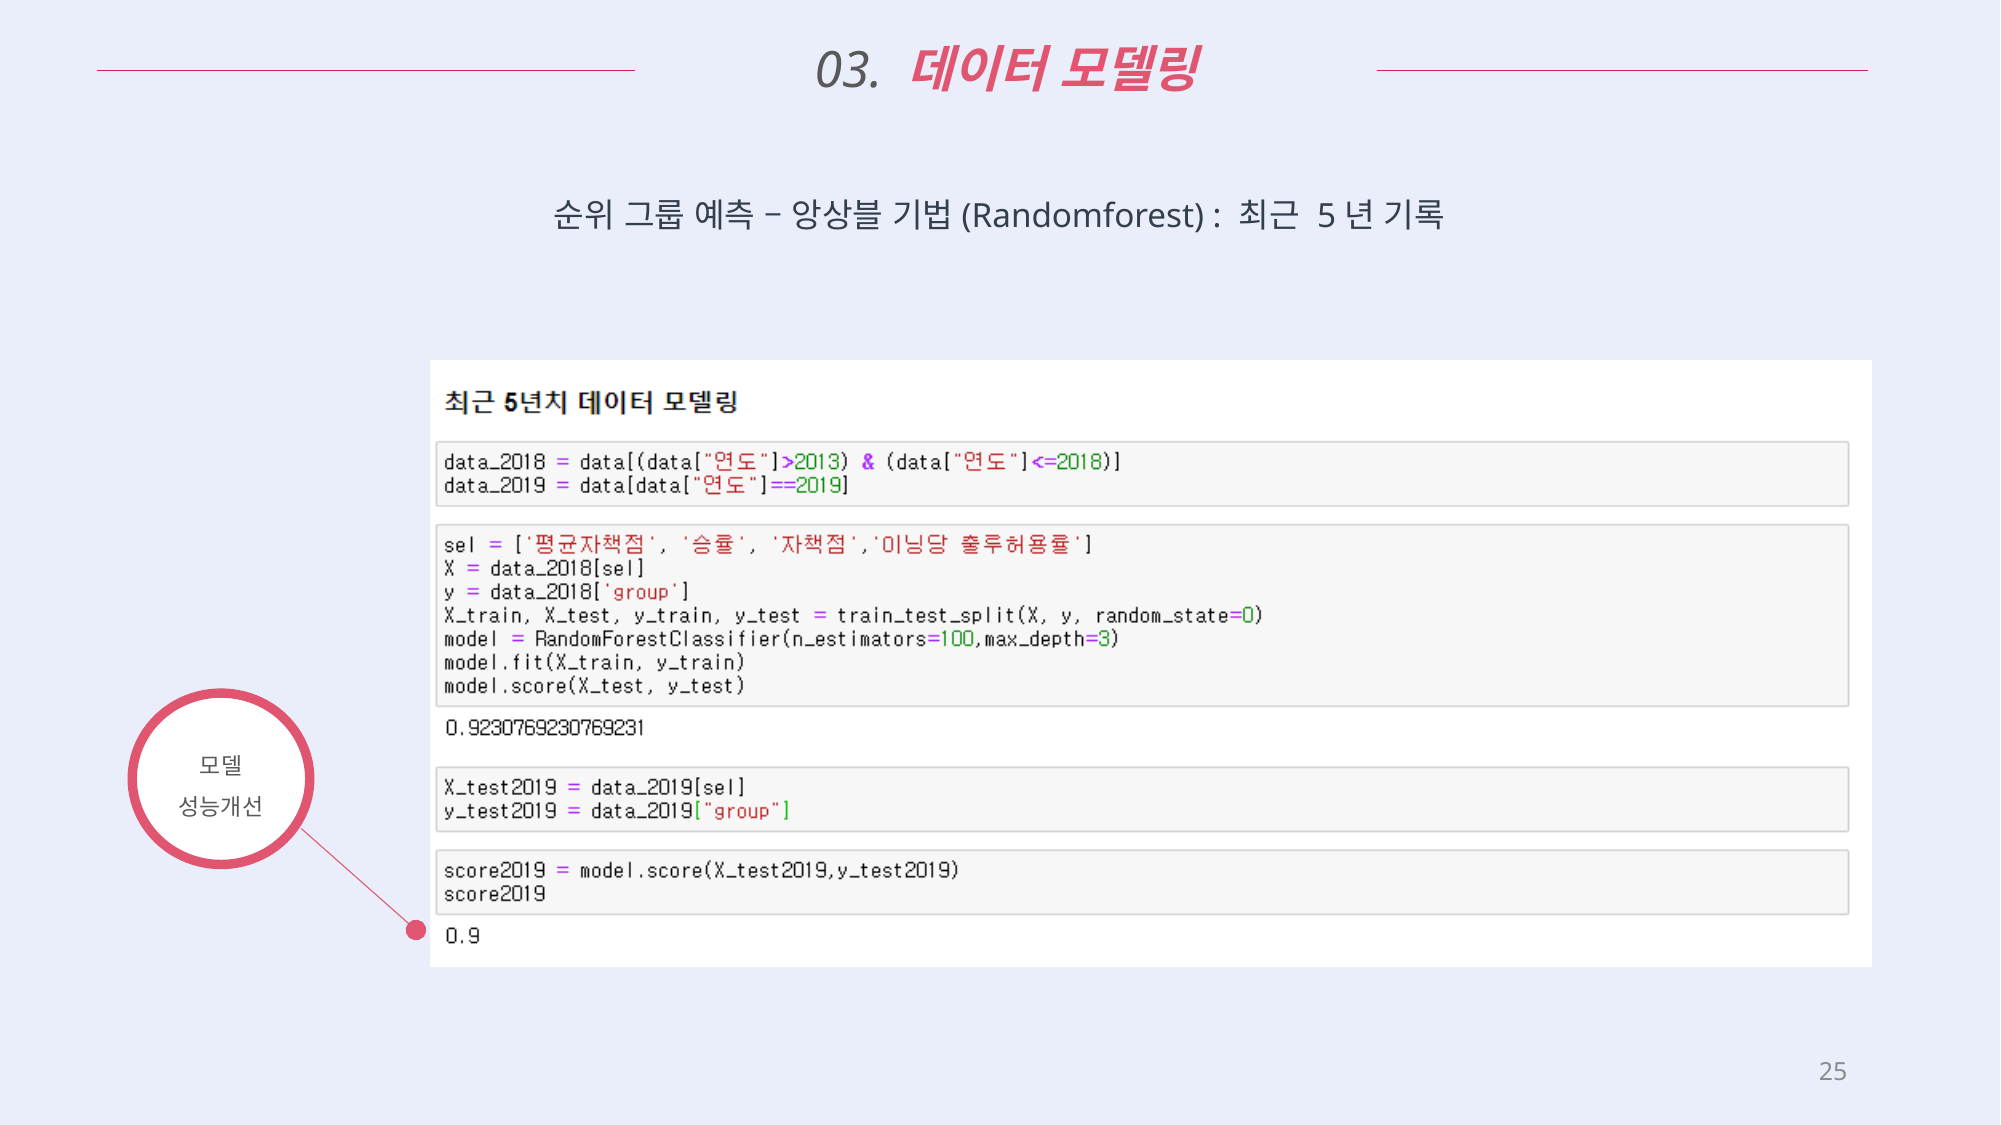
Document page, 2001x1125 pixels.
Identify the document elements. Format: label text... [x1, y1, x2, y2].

text_box 순위 그룹 예측 – 앙상블 기법(Randomforest) : 최근 5년 기록 [289, 166, 1709, 242]
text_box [132, 360, 1872, 967]
text_box 03. 데이터 모델링 [635, 0, 1377, 69]
text_box 03. 데이터 모델링 [635, 71, 1377, 105]
slide_number 25 [1412, 1042, 1863, 1103]
